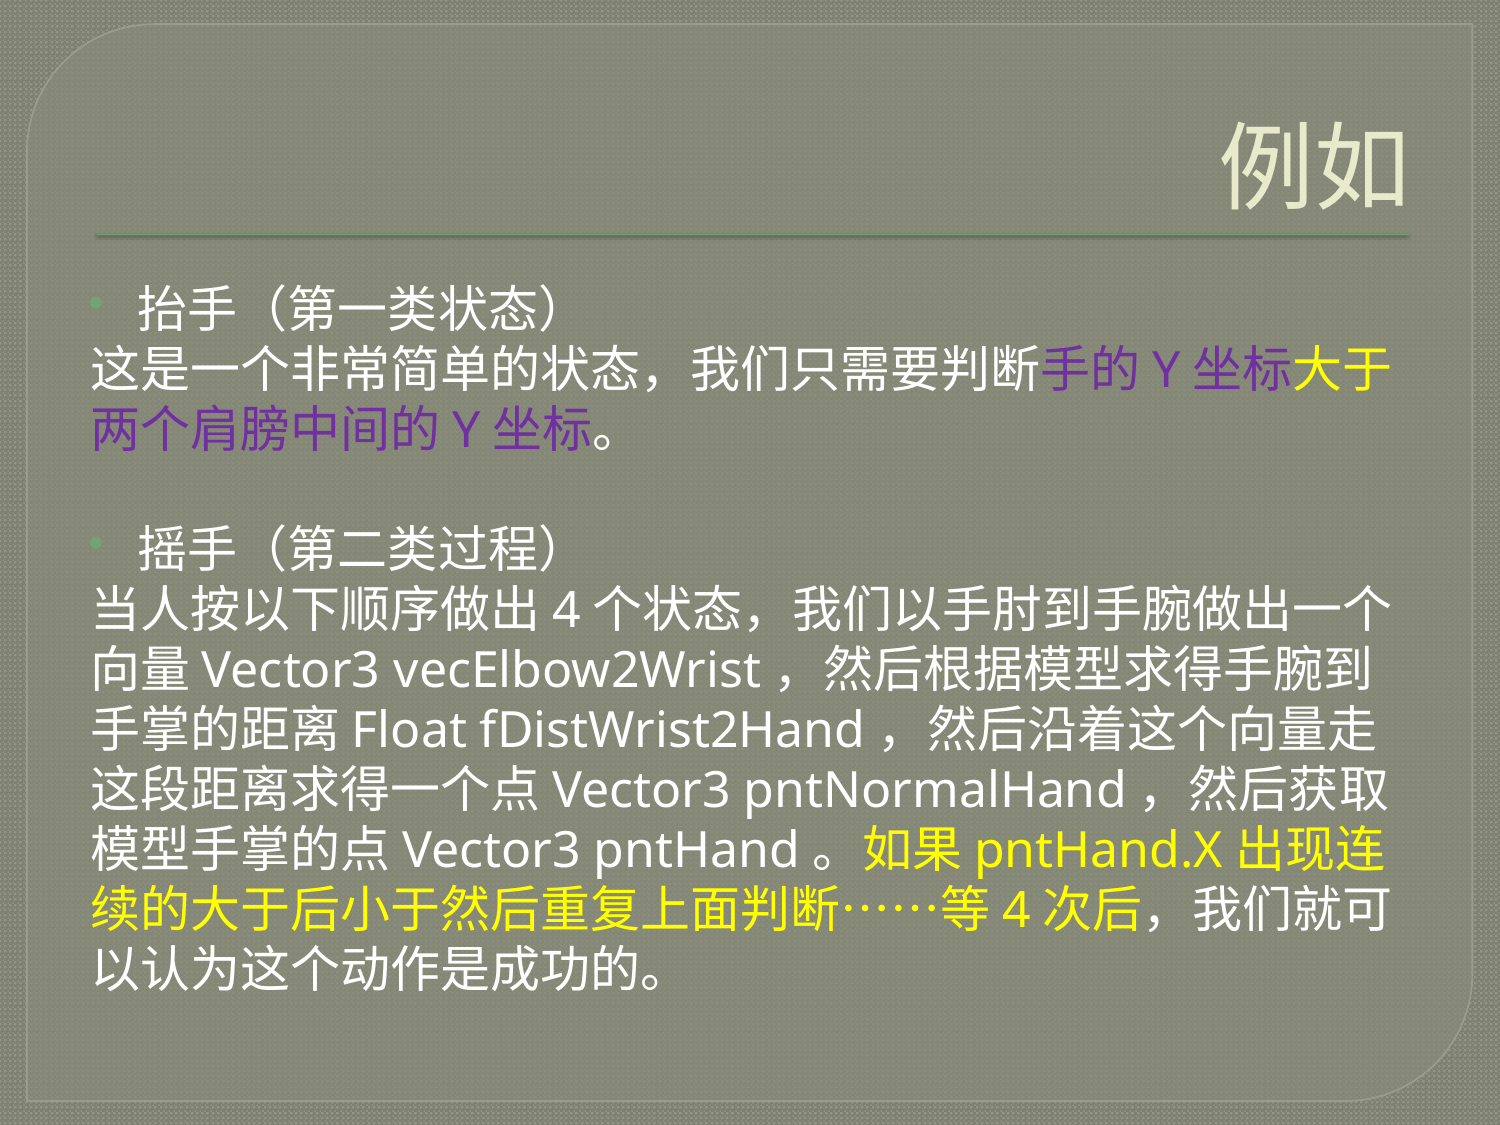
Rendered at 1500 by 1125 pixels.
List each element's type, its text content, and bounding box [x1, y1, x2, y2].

title 例如 [75, 41, 1425, 230]
list 抬手（第一类状态） 这是一个非常简单的状态，我们只需要判断手的Y坐标大于两个肩膀中间的Y坐标。 摇手（第二类过程） 当人按以下顺序做出4个状态，我们以手肘到手腕做出一个向量Vector3 vecElbow2Wrist，然后根据模型求得手腕到手掌的距离Float fDistWrist2Hand，然后沿着这个向量走这段距离求得一个点Vector3 pntNormalHand，然后获取模型手掌的点Vector3 pntHand。如果pntHand.X出现连续的大于后小于然后重复上面判断……等4次后，我们就可以认为这个动作是成功的。 [75, 270, 1425, 1013]
